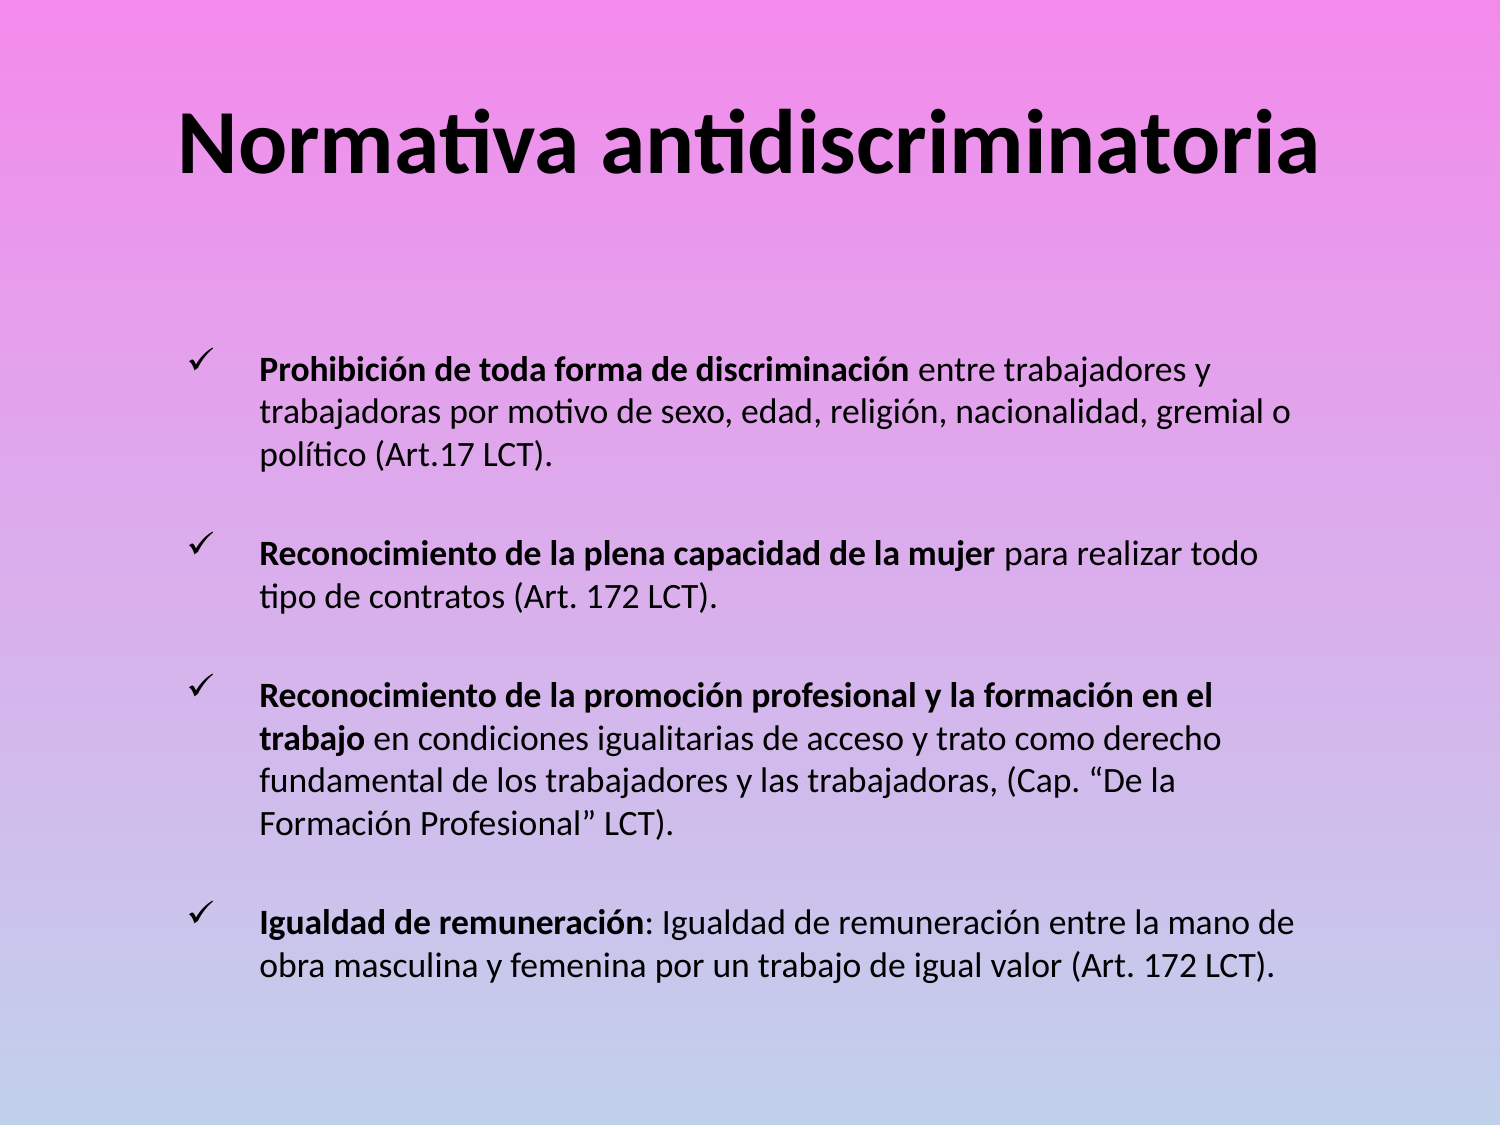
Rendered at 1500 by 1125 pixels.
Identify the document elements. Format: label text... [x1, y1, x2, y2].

subtitle Prohibición de toda forma de discriminación entre trabajadores y trabajadoras por motivo de sexo, edad, religión, nacionalidad, gremial o político (Art.17 LCT). Reconocimiento de la plena capacidad de la mujer para realizar todo tipo de contratos (Art. 172 LCT). Reconocimiento de la promoción profesional y la formación en el trabajo en condiciones igualitarias de acceso y trato como derecho fundamental de los trabajadores y las trabajadoras, (Cap. “De la Formación Profesional” LCT). Igualdad de remuneración: Igualdad de remuneración entre la mano de obra masculina y femenina por un trabajo de igual valor (Art. 172 LCT). [171, 338, 1317, 1012]
title Normativa antidiscriminatoria [112, 54, 1388, 220]
